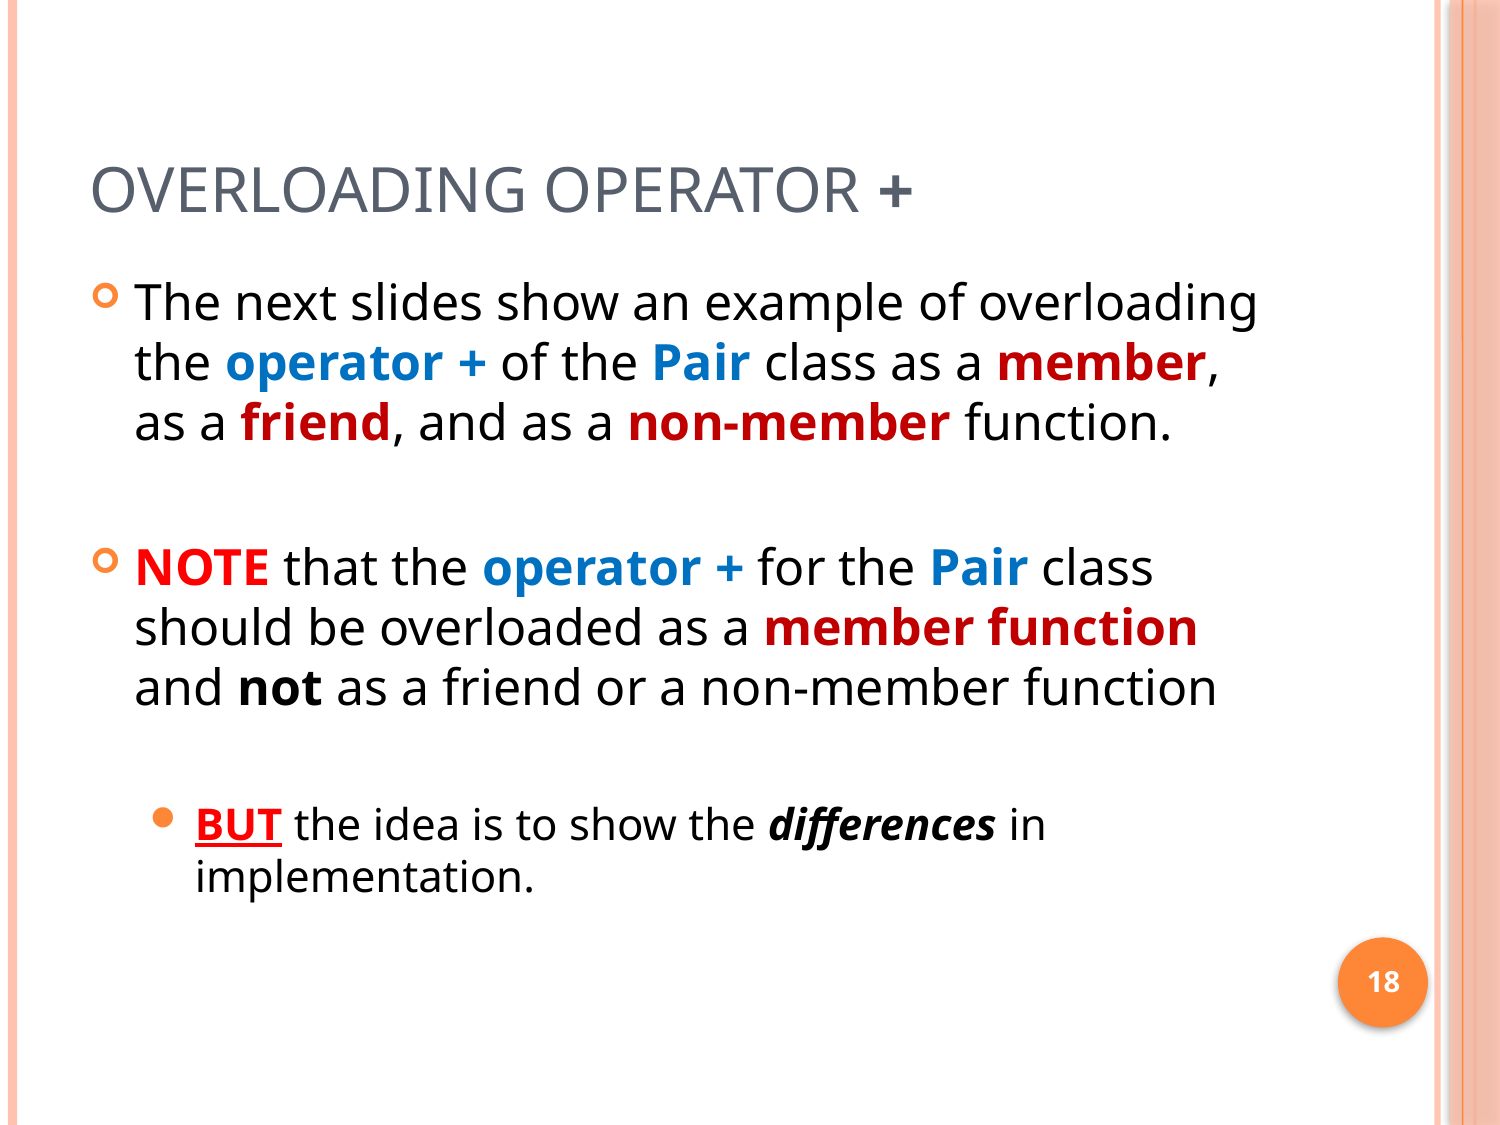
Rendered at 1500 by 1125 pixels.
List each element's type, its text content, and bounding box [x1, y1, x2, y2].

slide_number 18 [1333, 940, 1434, 1027]
title Overloading Operator + [75, 45, 1300, 233]
list The next slides show an example of overloading the operator + of the Pair class as a member, as a friend, and as a non-member function. NOTE that the operator + for the Pair class should be overloaded as a member function and not as a friend or a non-member function BUT the idea is to show the differences in implementation. [75, 262, 1300, 1062]
